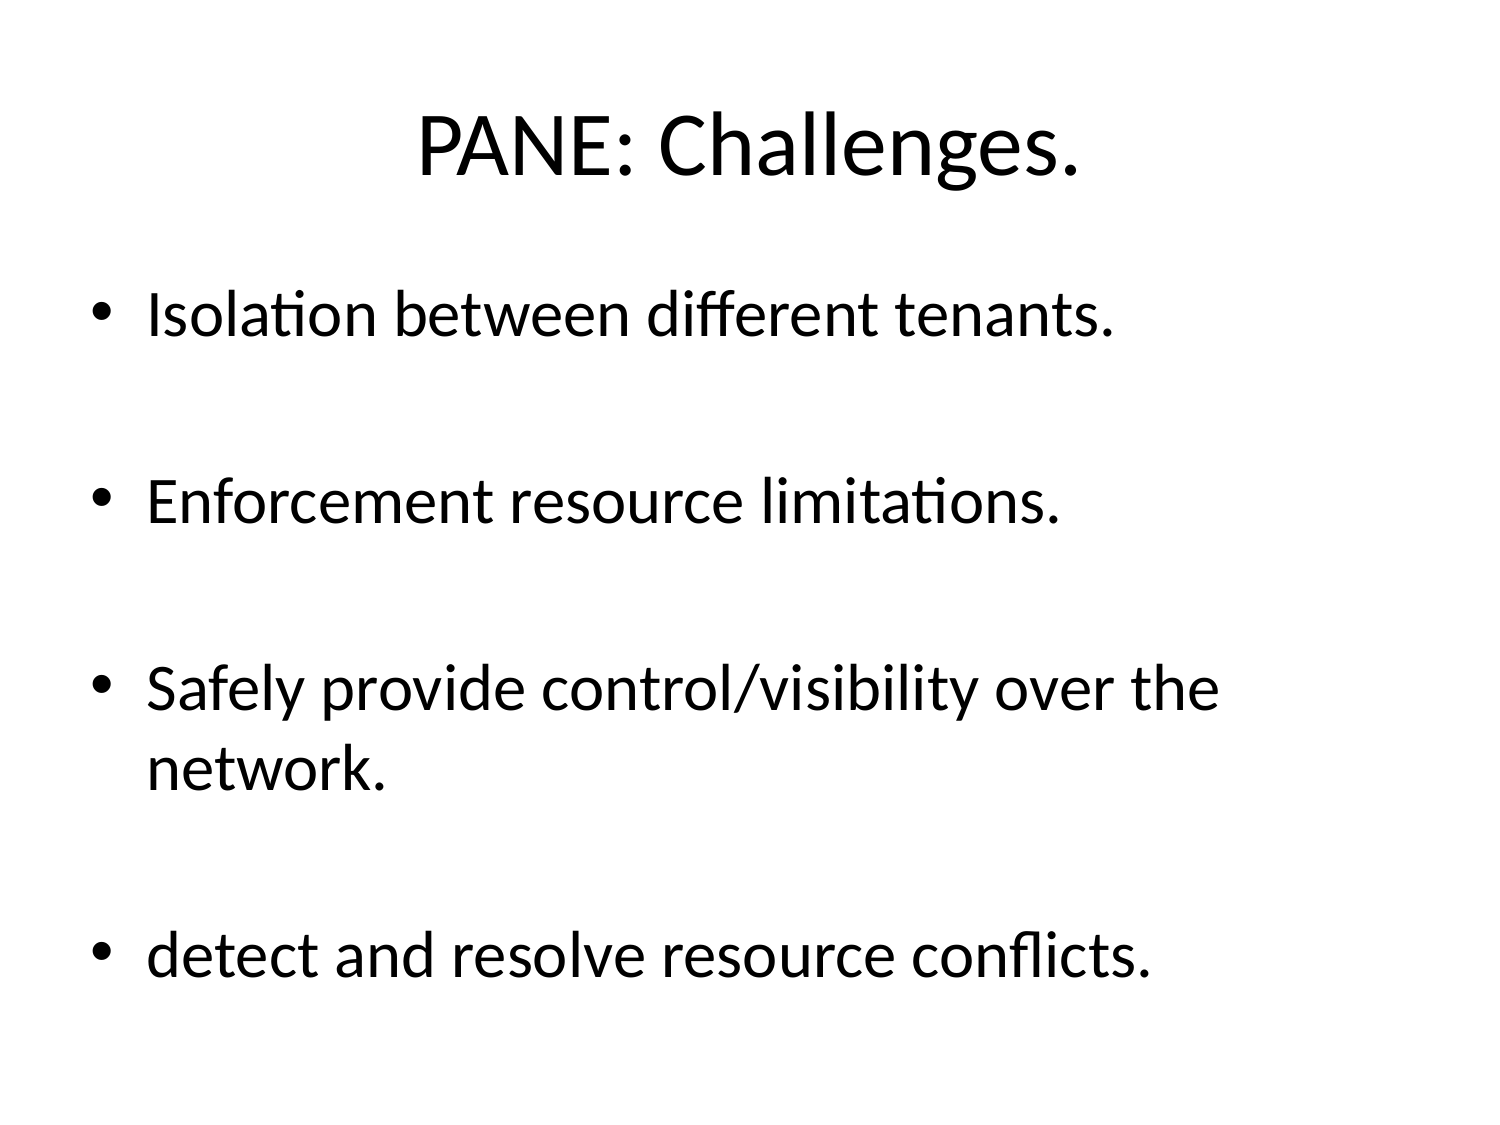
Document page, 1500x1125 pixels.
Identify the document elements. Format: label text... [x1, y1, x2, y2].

list Isolation between different tenants. Enforcement resource limitations. Safely provide control/visibility over the network. detect and resolve resource conflicts. [75, 262, 1425, 1005]
title PANE: Challenges. [75, 45, 1425, 233]
